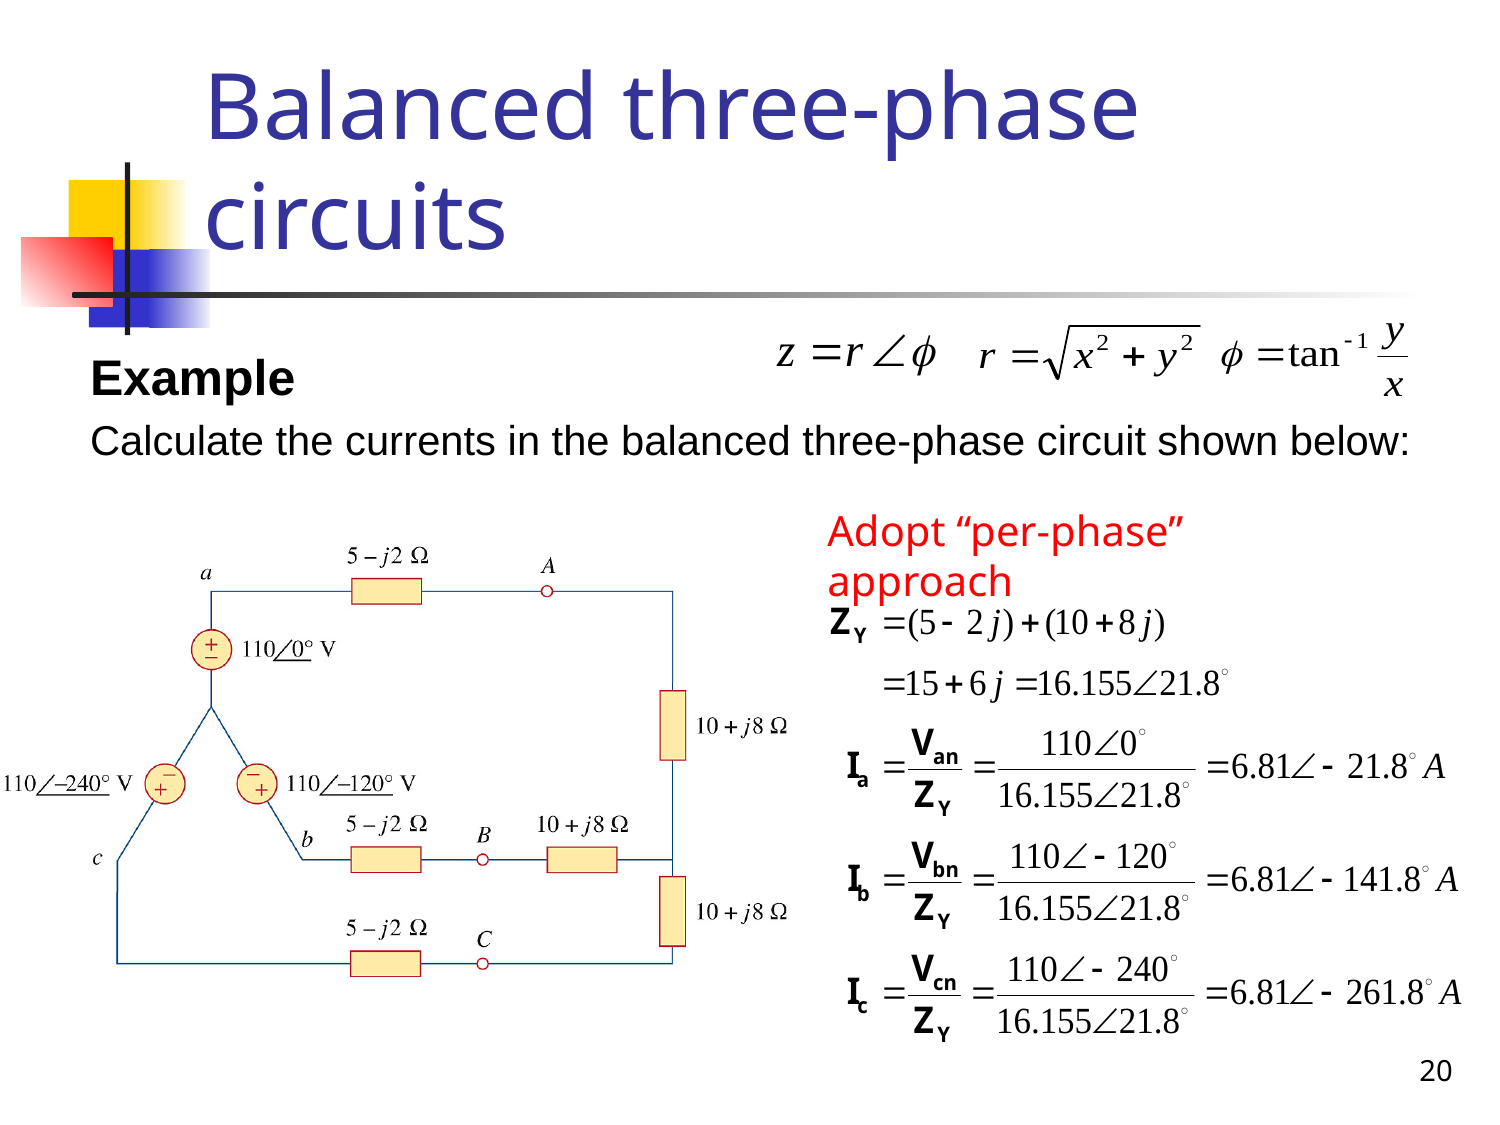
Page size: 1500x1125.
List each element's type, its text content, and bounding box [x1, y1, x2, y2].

text_box Adopt “per-phase” approach [812, 497, 1388, 613]
slide_number 20 [1155, 1056, 1468, 1100]
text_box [971, 315, 1211, 389]
list Example Calculate the currents in the balanced three-phase circuit shown below: [75, 337, 1463, 1013]
title Balanced three-phase circuits [188, 35, 1468, 275]
picture [4, 536, 787, 977]
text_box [824, 599, 1467, 1051]
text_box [767, 323, 945, 387]
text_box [1214, 304, 1416, 406]
